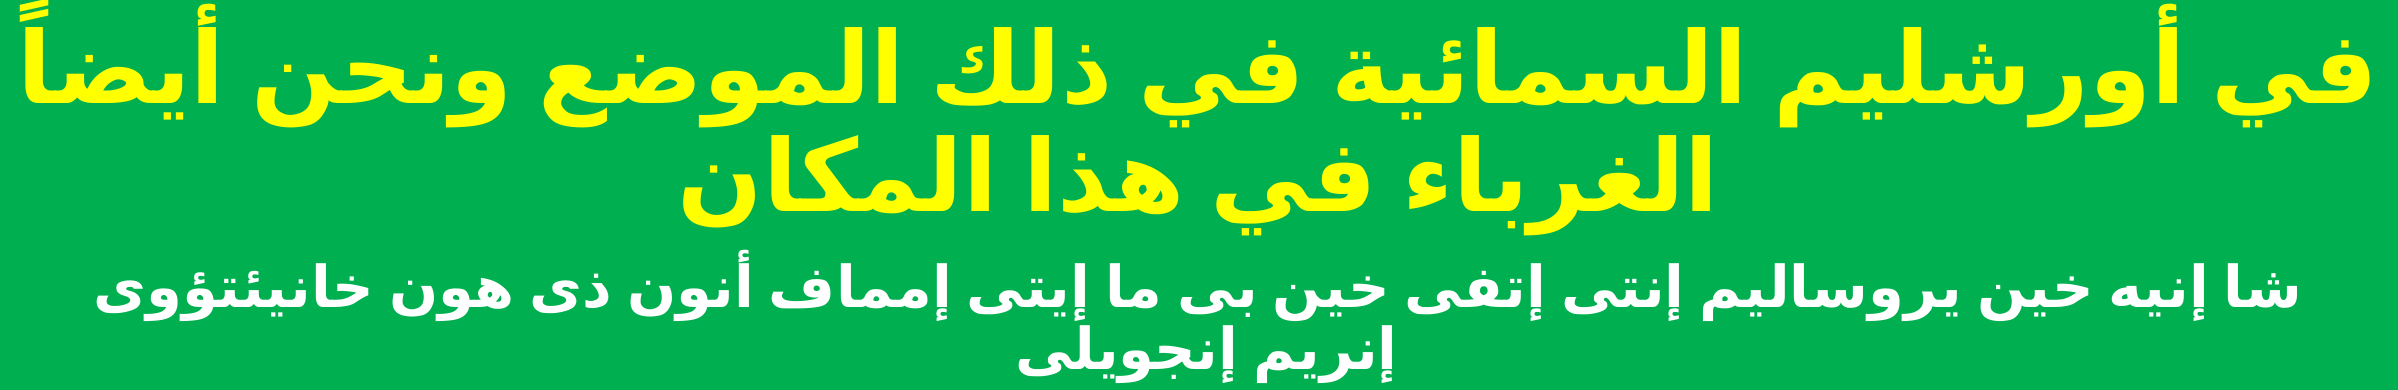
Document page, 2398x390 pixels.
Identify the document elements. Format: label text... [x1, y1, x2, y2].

list في أورشليم السمائية في ذلك الموضع ونحن أيضاً الغرباء في هذا المكان [0, 0, 2398, 250]
list شا إنيه خين يروساليم إنتى إتفى خين بى ما إيتى إمماف أنون ذى هون خانيئتؤوى إنريم إنجويلى [0, 250, 2398, 390]
